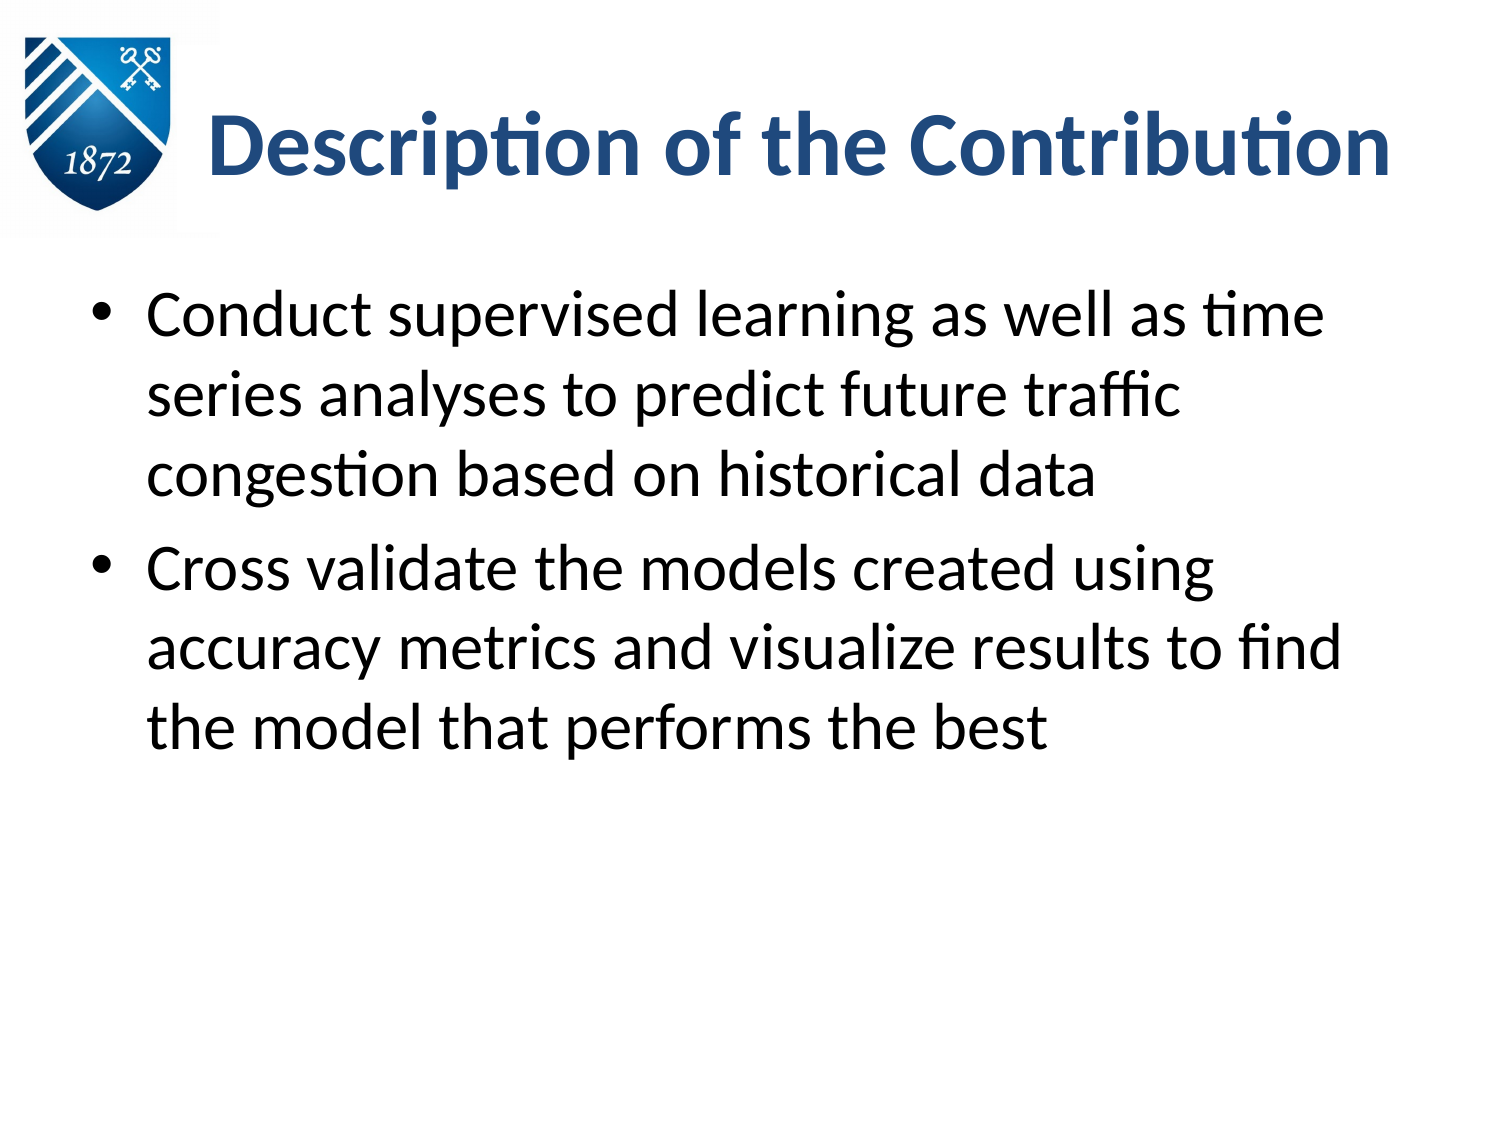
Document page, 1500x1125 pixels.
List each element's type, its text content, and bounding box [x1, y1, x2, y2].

list Conduct supervised learning as well as time series analyses to predict future traffic congestion based on historical data Cross validate the models created using accuracy metrics and visualize results to find the model that performs the best [75, 262, 1425, 1005]
picture [0, 0, 220, 238]
title Description of the Contribution [176, 45, 1425, 233]
